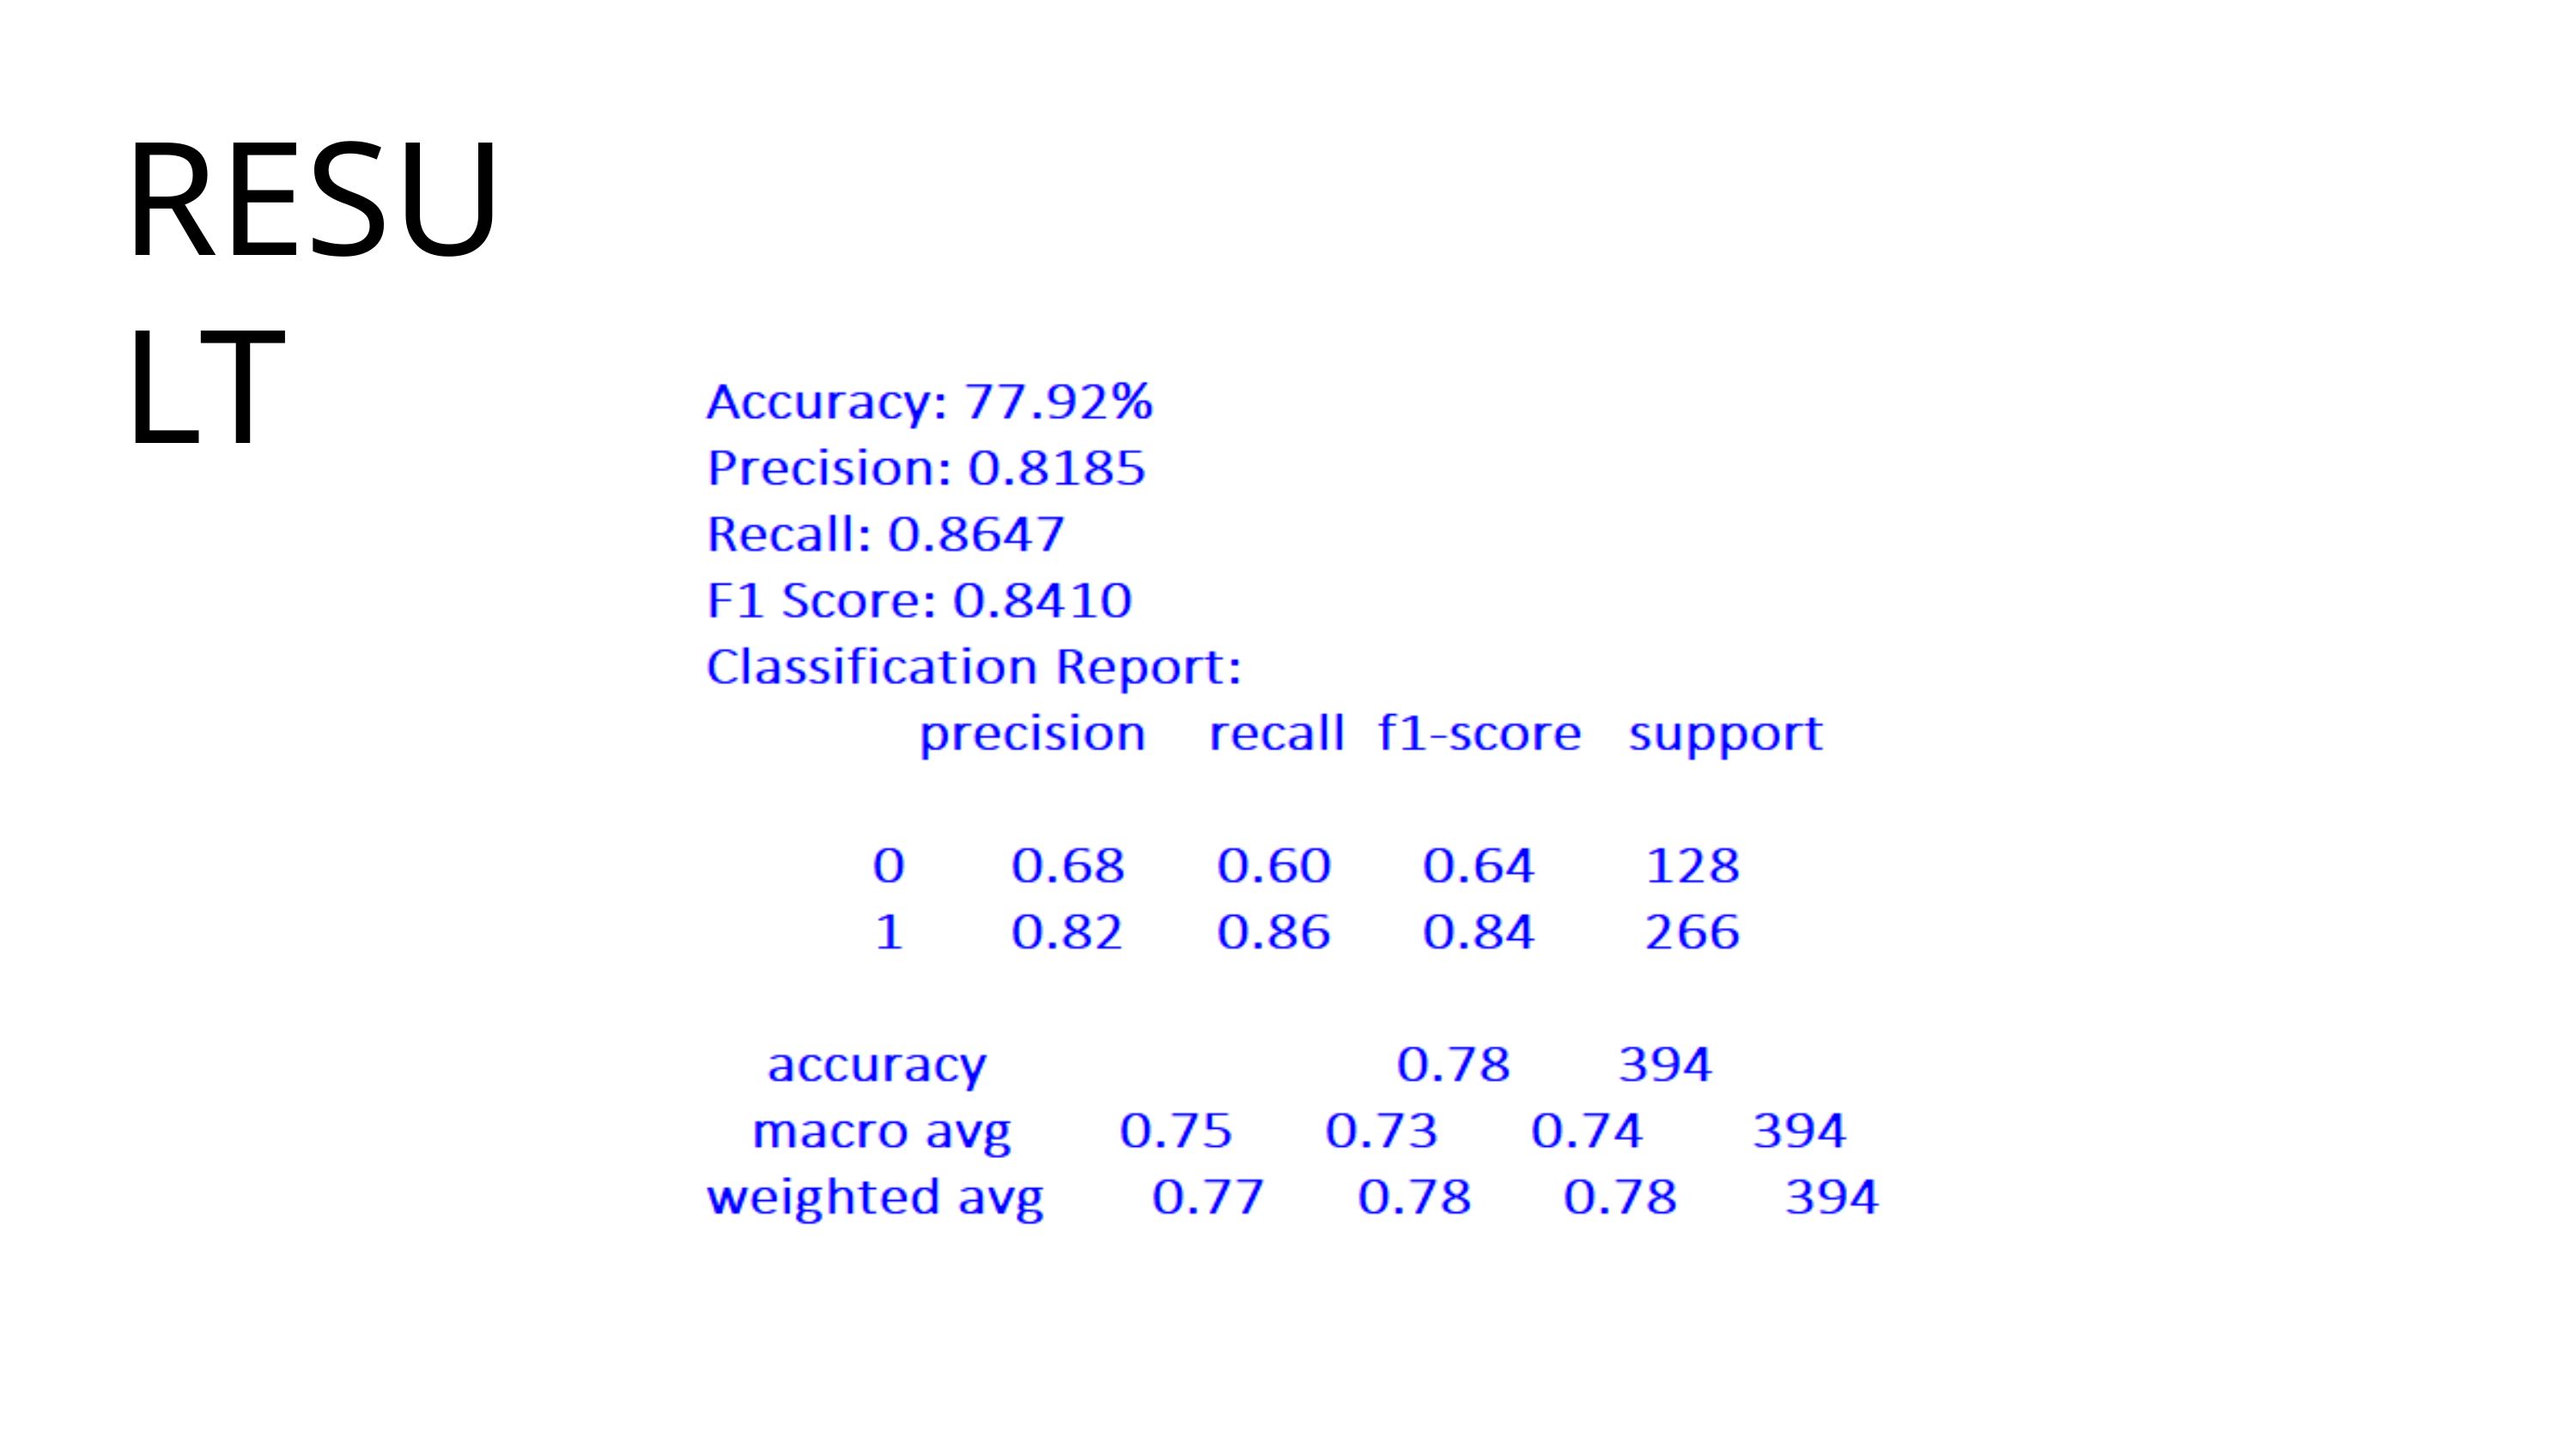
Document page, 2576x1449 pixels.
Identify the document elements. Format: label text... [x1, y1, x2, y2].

text_box RESULT [107, 91, 550, 295]
picture [697, 359, 2129, 1276]
